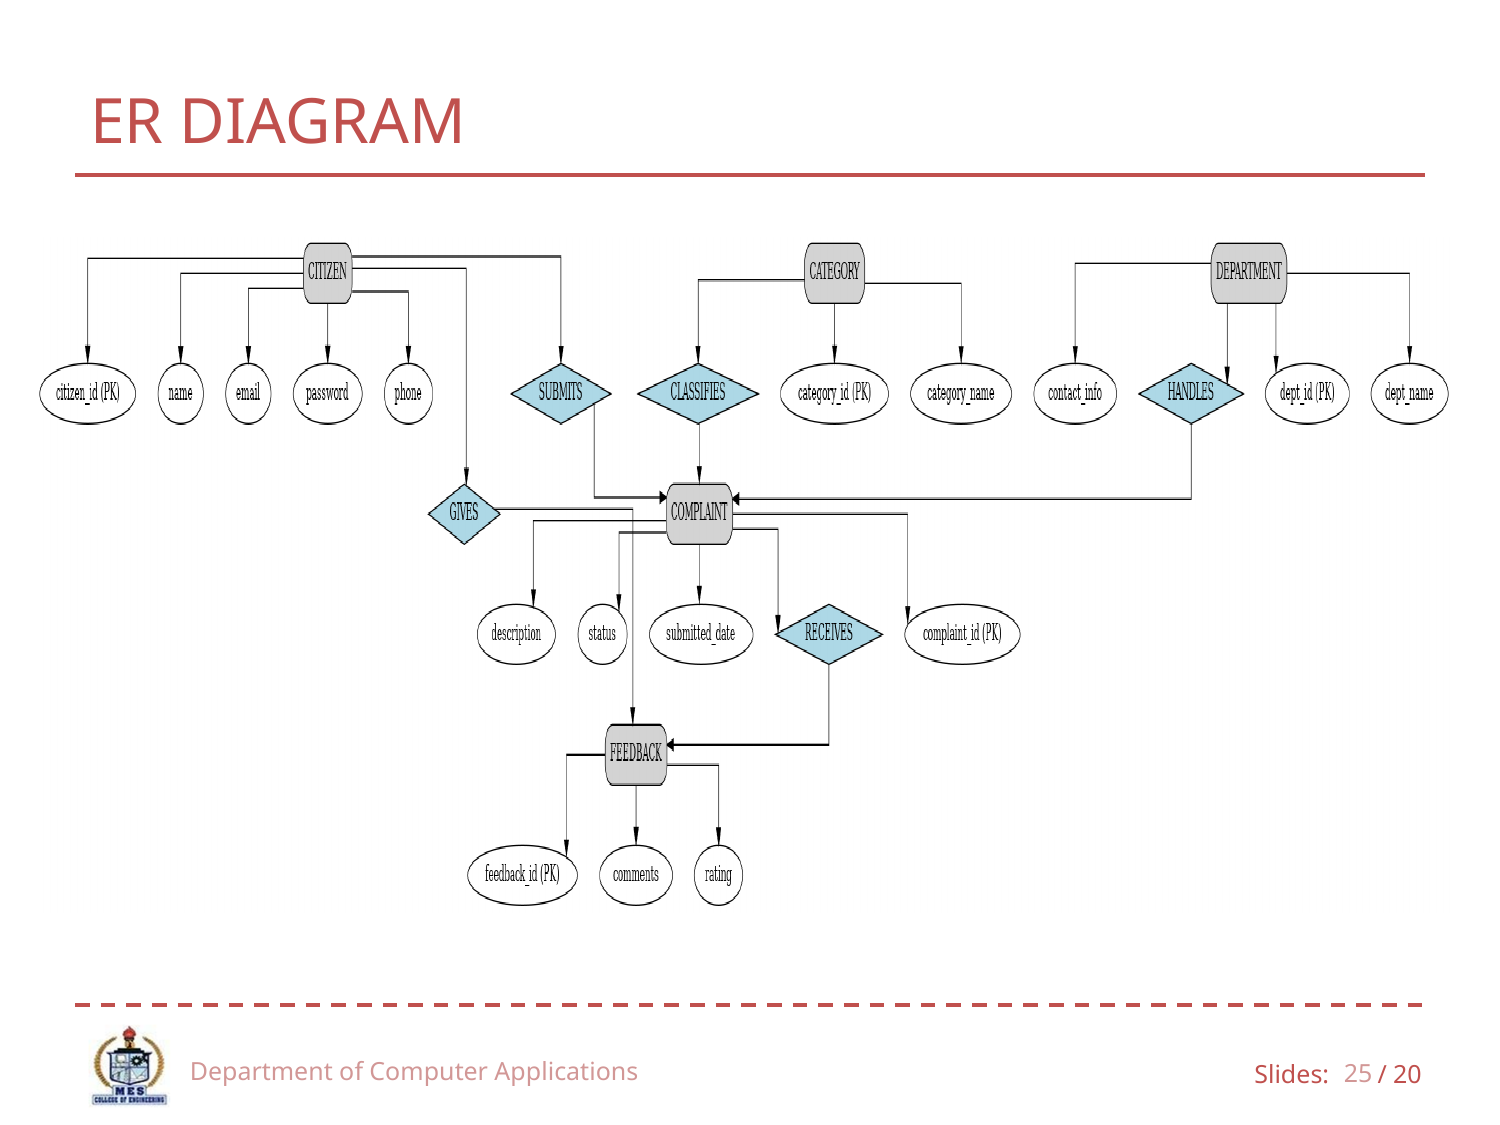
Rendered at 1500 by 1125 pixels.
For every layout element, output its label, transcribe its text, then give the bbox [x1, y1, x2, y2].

picture [87, 1023, 171, 1109]
footer Department of Computer Applications [174, 1042, 675, 1103]
title ER DIAGRAM [73, 48, 1427, 189]
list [37, 237, 1451, 913]
slide_number 25 [1325, 1044, 1388, 1105]
